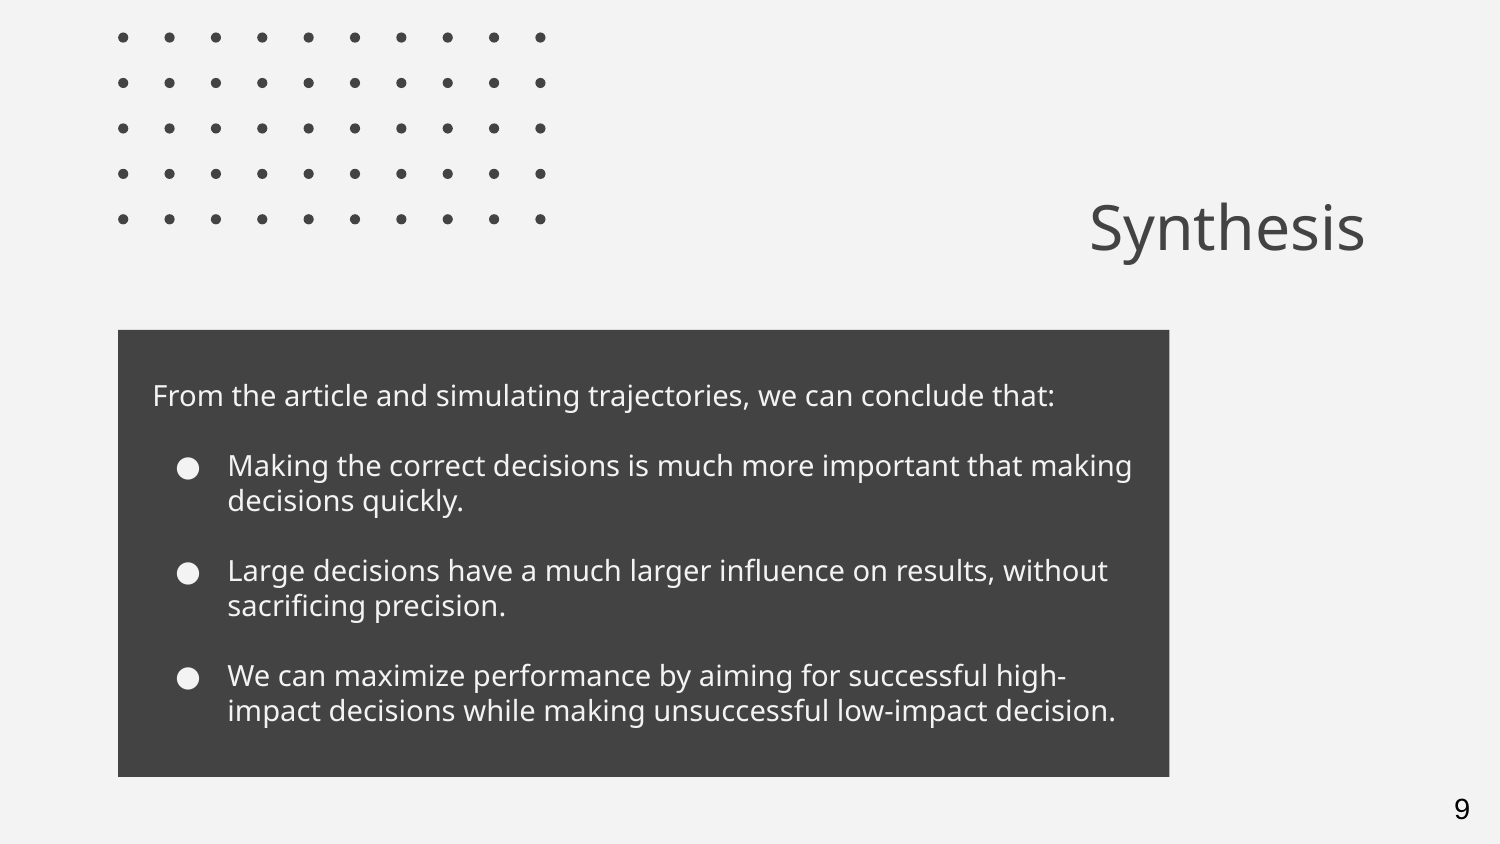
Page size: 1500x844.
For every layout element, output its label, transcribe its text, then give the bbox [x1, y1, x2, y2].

text_box 9 [1439, 782, 1486, 833]
subtitle From the article and simulating trajectories, we can conclude that: Making the correct decisions is much more important that making decisions quickly. Large decisions have a much larger influence on results, without sacrificing precision. We can maximize performance by aiming for successful high-impact decisions while making unsuccessful low-impact decision. [137, 415, 1151, 725]
text_box [118, 329, 1170, 777]
title Synthesis [877, 88, 1382, 363]
